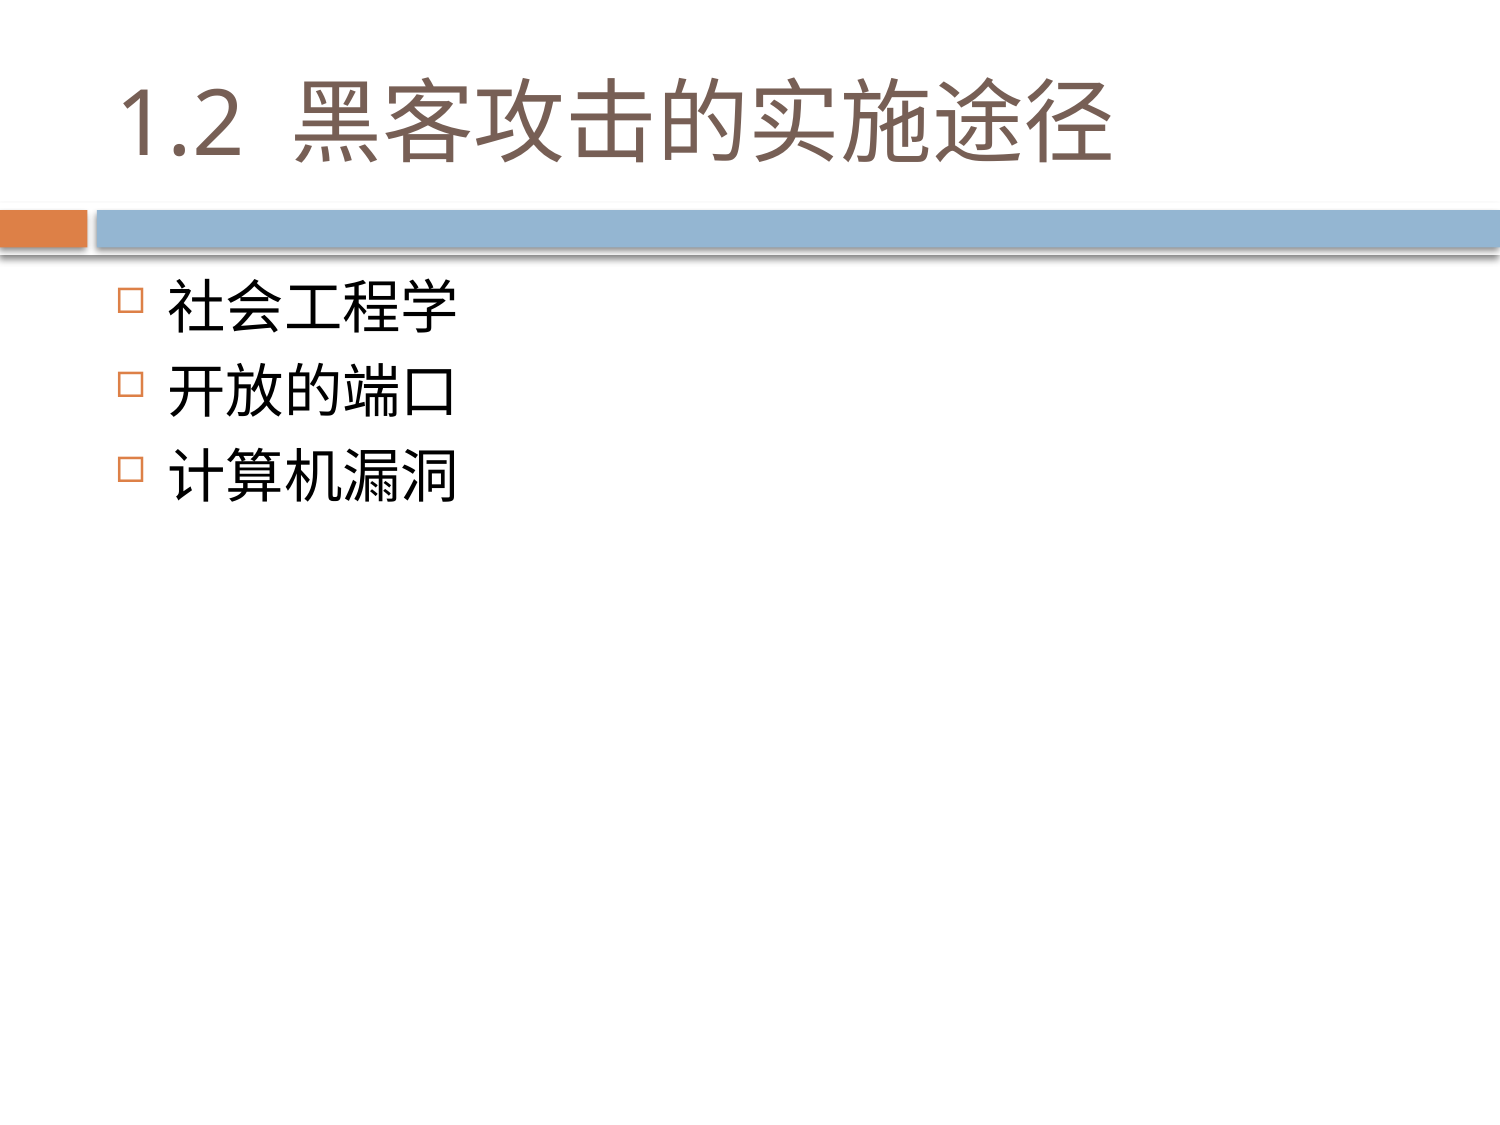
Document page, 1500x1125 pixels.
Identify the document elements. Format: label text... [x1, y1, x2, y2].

title 1.2 黑客攻击的实施途径 [100, 37, 1438, 200]
list 社会工程学 开放的端口 计算机漏洞 [100, 262, 1438, 1000]
